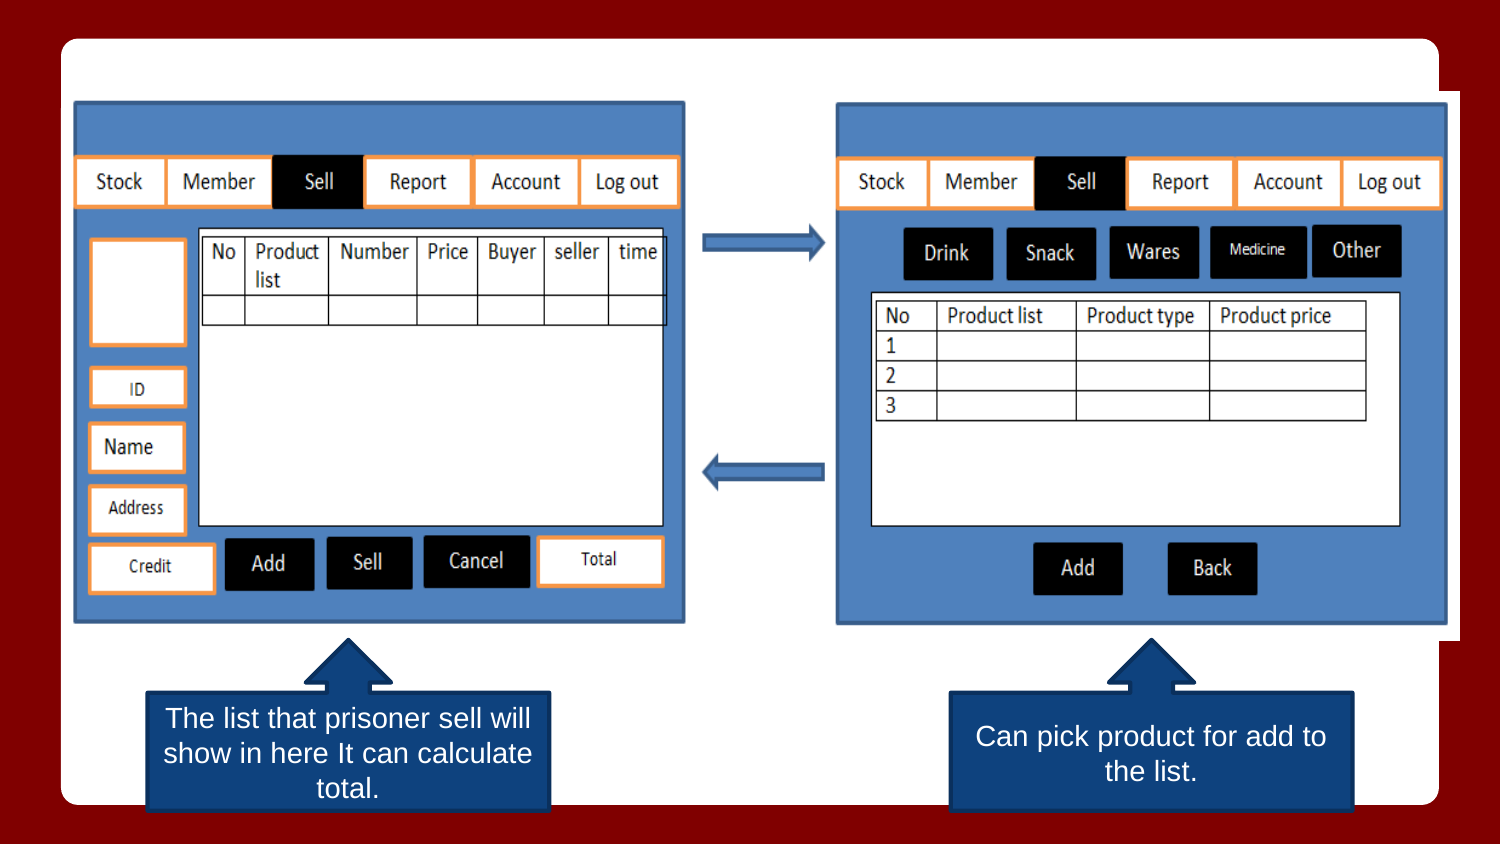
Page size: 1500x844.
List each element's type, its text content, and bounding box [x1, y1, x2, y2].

text_box Can pick product for add to the list. [948, 649, 1355, 813]
text_box The list that prisoner sell will show in here It can calculate total. [145, 649, 552, 813]
picture [65, 90, 1460, 641]
